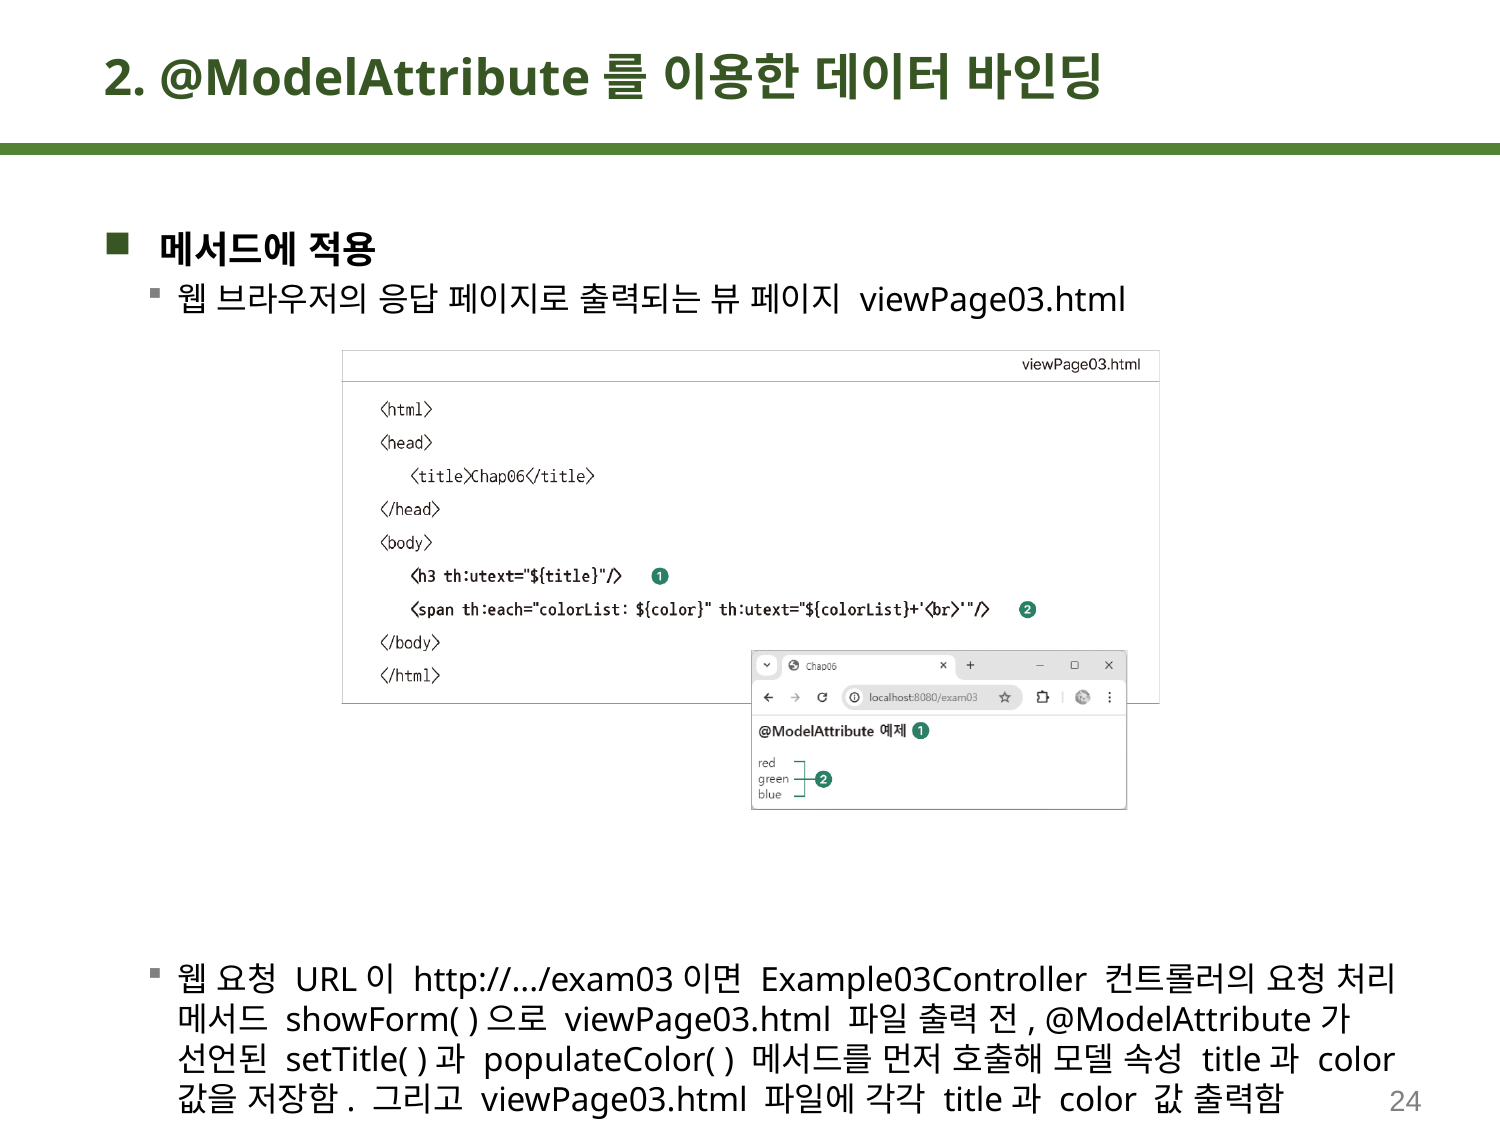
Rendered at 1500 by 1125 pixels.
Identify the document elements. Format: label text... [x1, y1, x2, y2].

title 2. @ModelAttribute를 이용한 데이터 바인딩 [88, 30, 1211, 121]
list 메서드에 적용 웹 브라우저의 응답 페이지로 출력되는 뷰 페이지 viewPage03.html 웹 요청 URL이 http://.../exam03이면 Example03Controller 컨트롤러의 요청 처리 메서드 showForm( )으로 viewPage03.html 파일 출력 전, @ModelAttribute가 선언된 setTitle( )과 populateColor( ) 메서드를 먼저 호출해 모델 속성 title과 color 값을 저장함. 그리고 viewPage03.html 파일에 각각 title과 color 값 출력함 [88, 196, 1436, 1083]
picture [337, 346, 1162, 815]
